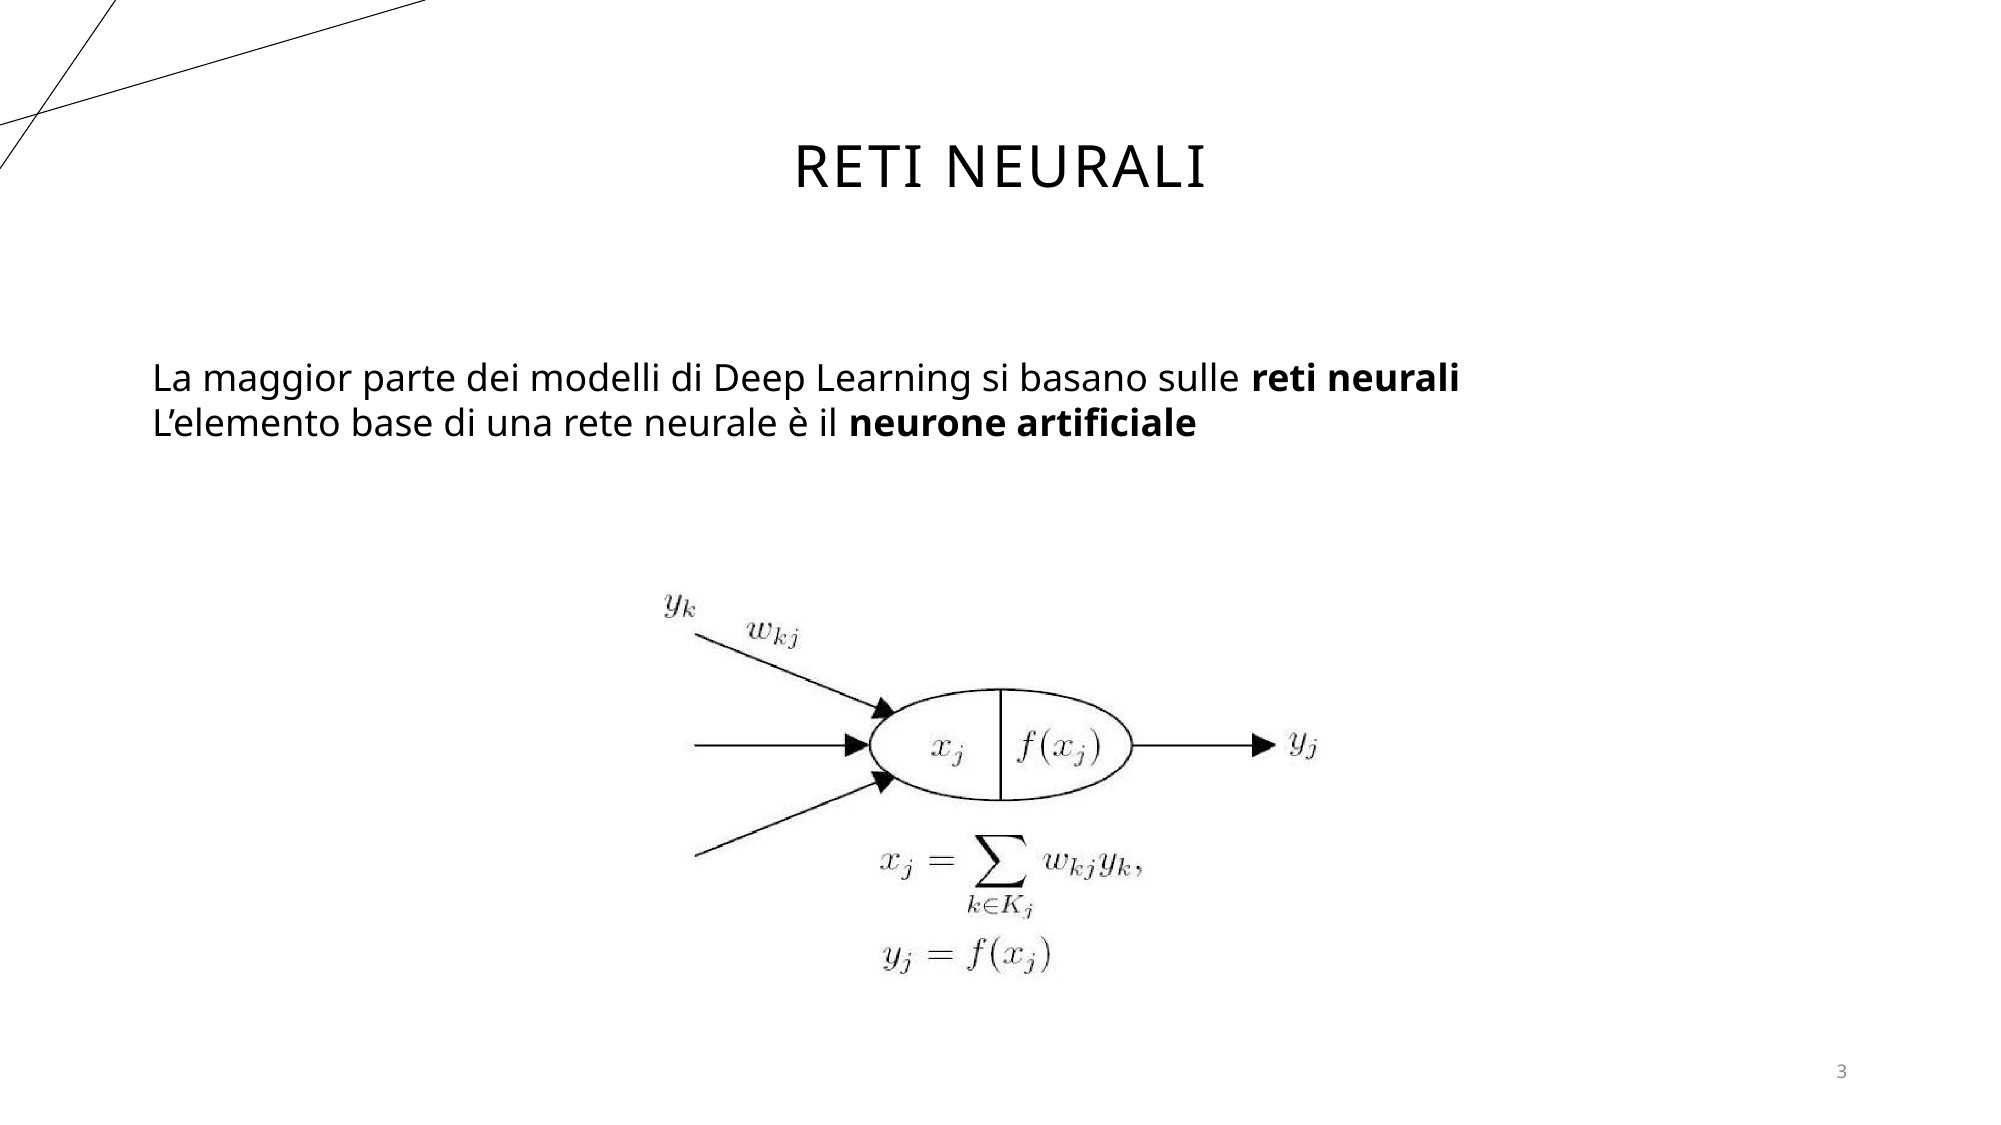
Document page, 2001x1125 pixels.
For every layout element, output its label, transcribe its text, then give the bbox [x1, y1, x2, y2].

picture [635, 562, 1365, 1005]
title Reti neurali [137, 59, 1863, 278]
slide_number 3 [1412, 1042, 1863, 1103]
